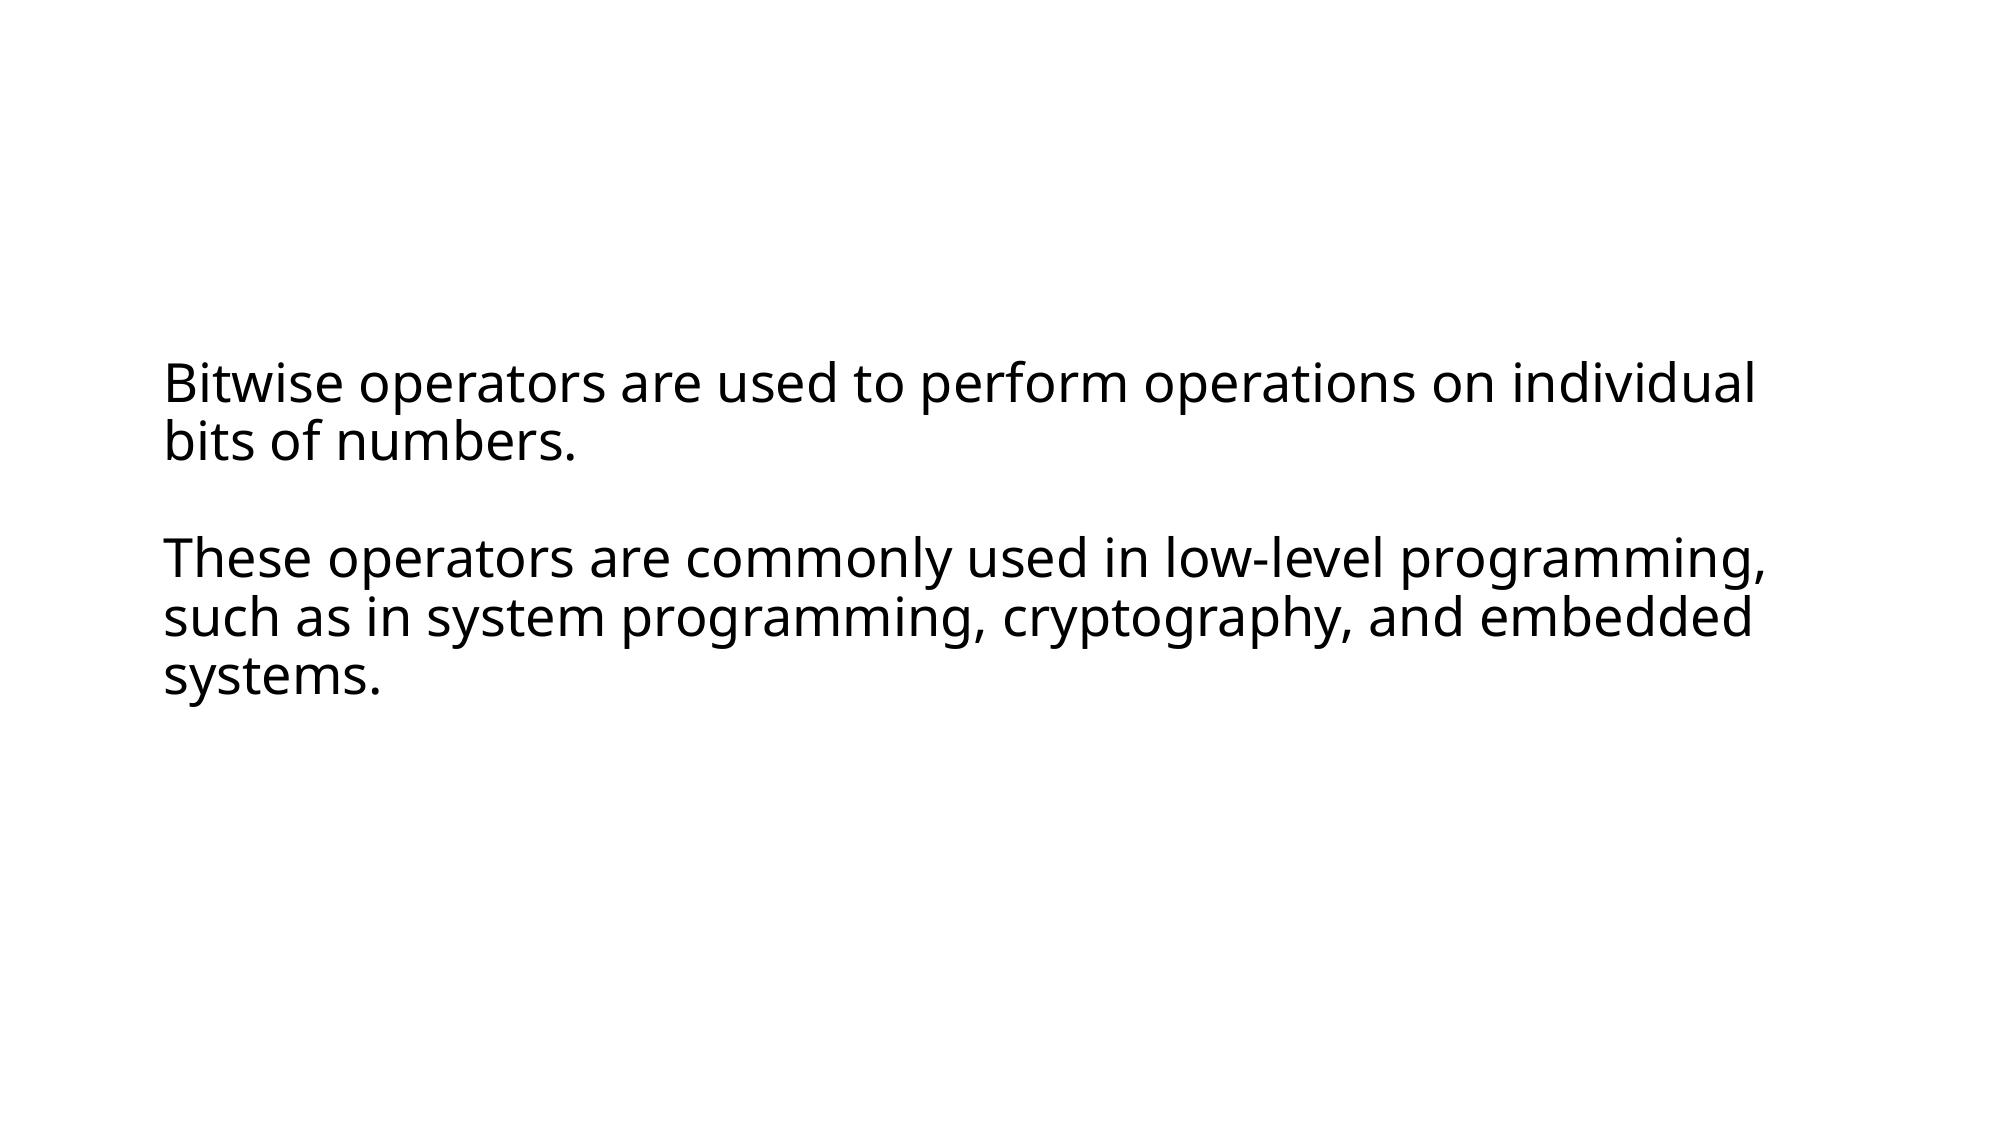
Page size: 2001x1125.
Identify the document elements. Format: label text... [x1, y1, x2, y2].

title Bitwise operators are used to perform operations on individual bits of numbers. These operators are commonly used in low-level programming, such as in system programming, cryptography, and embedded systems. [148, 346, 1874, 715]
